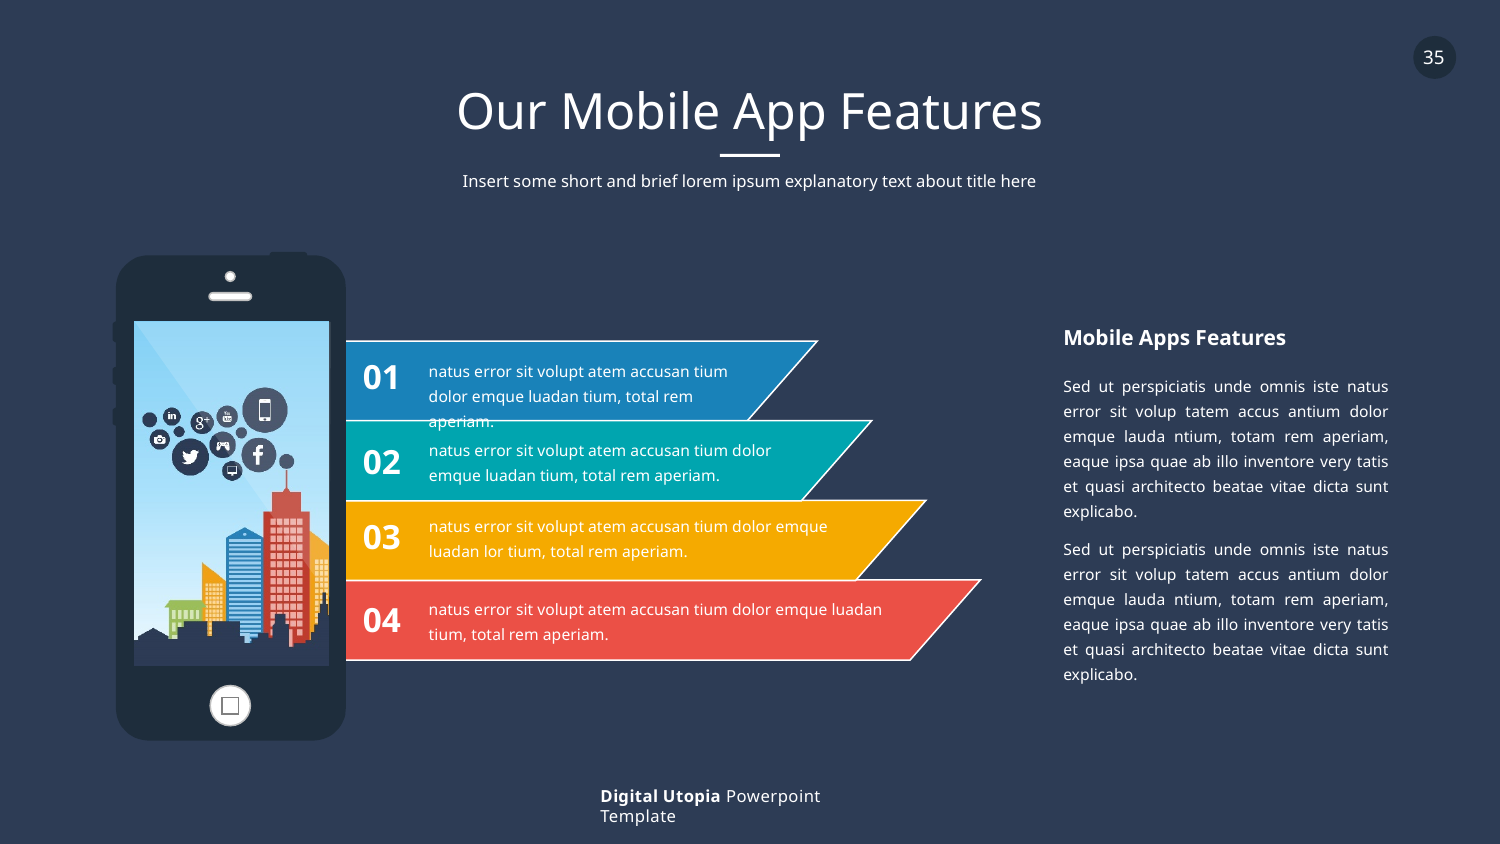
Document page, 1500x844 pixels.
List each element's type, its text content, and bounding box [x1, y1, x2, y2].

list Insert some short and brief lorem ipsum explanatory text about title here [112, 170, 1388, 196]
list Our Mobile App Features [112, 79, 1388, 146]
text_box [1063, 324, 1389, 636]
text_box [112, 251, 981, 741]
